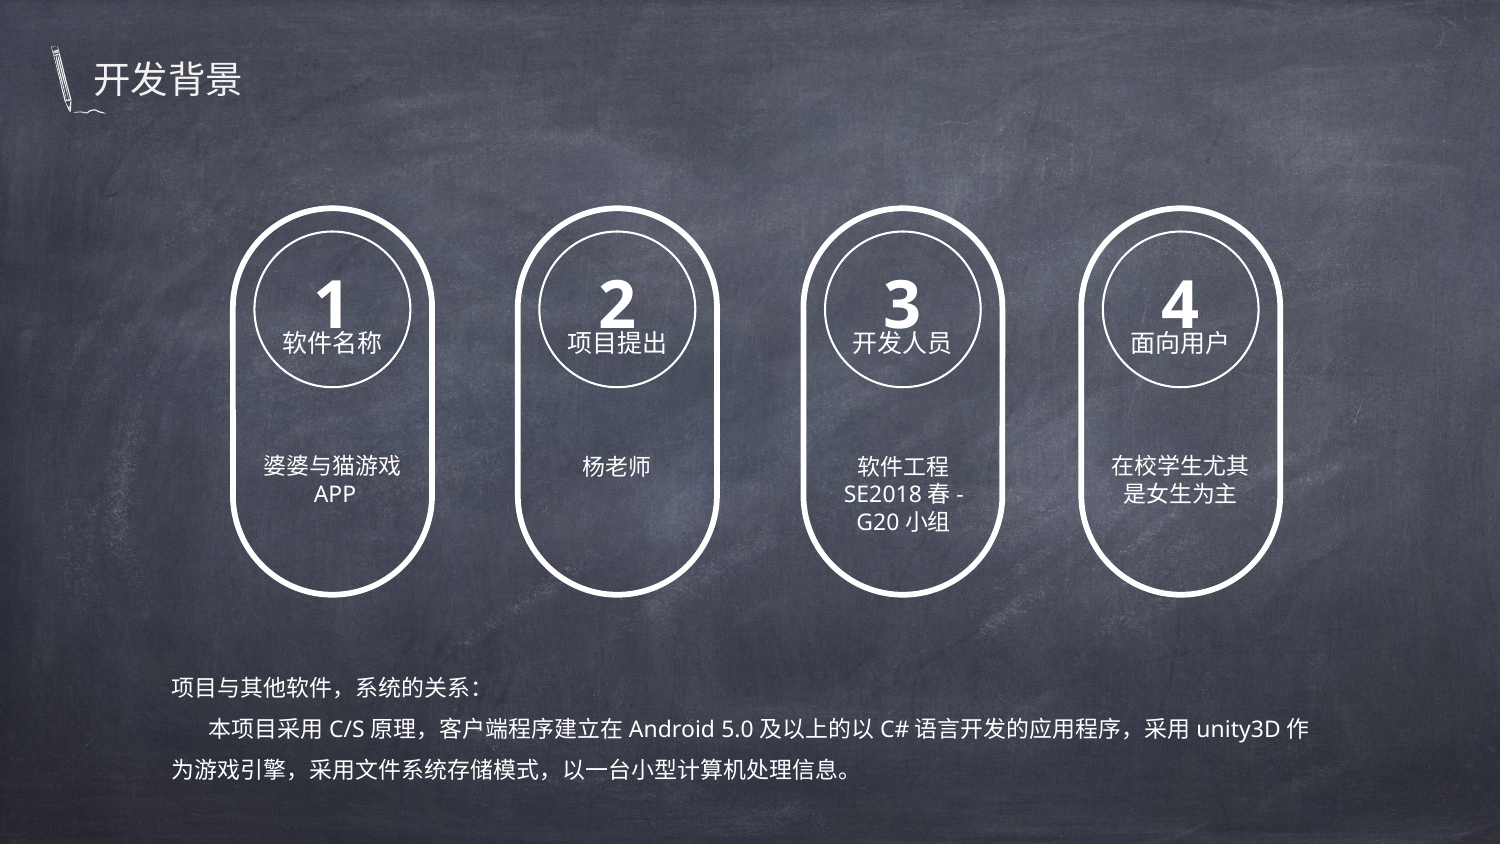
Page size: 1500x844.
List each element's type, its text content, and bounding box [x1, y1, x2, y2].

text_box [232, 208, 432, 595]
picture [0, 0, 1500, 844]
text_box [517, 208, 717, 595]
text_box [803, 208, 1003, 595]
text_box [1081, 208, 1281, 595]
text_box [50, 45, 399, 114]
text_box 项目与其他软件，系统的关系： 本项目采用C/S原理，客户端程序建立在Android 5.0及以上的以C#语言开发的应用程序，采用unity3D作为游戏引擎，采用文件系统存储模式，以一台小型计算机处理信息。 [157, 652, 1334, 791]
